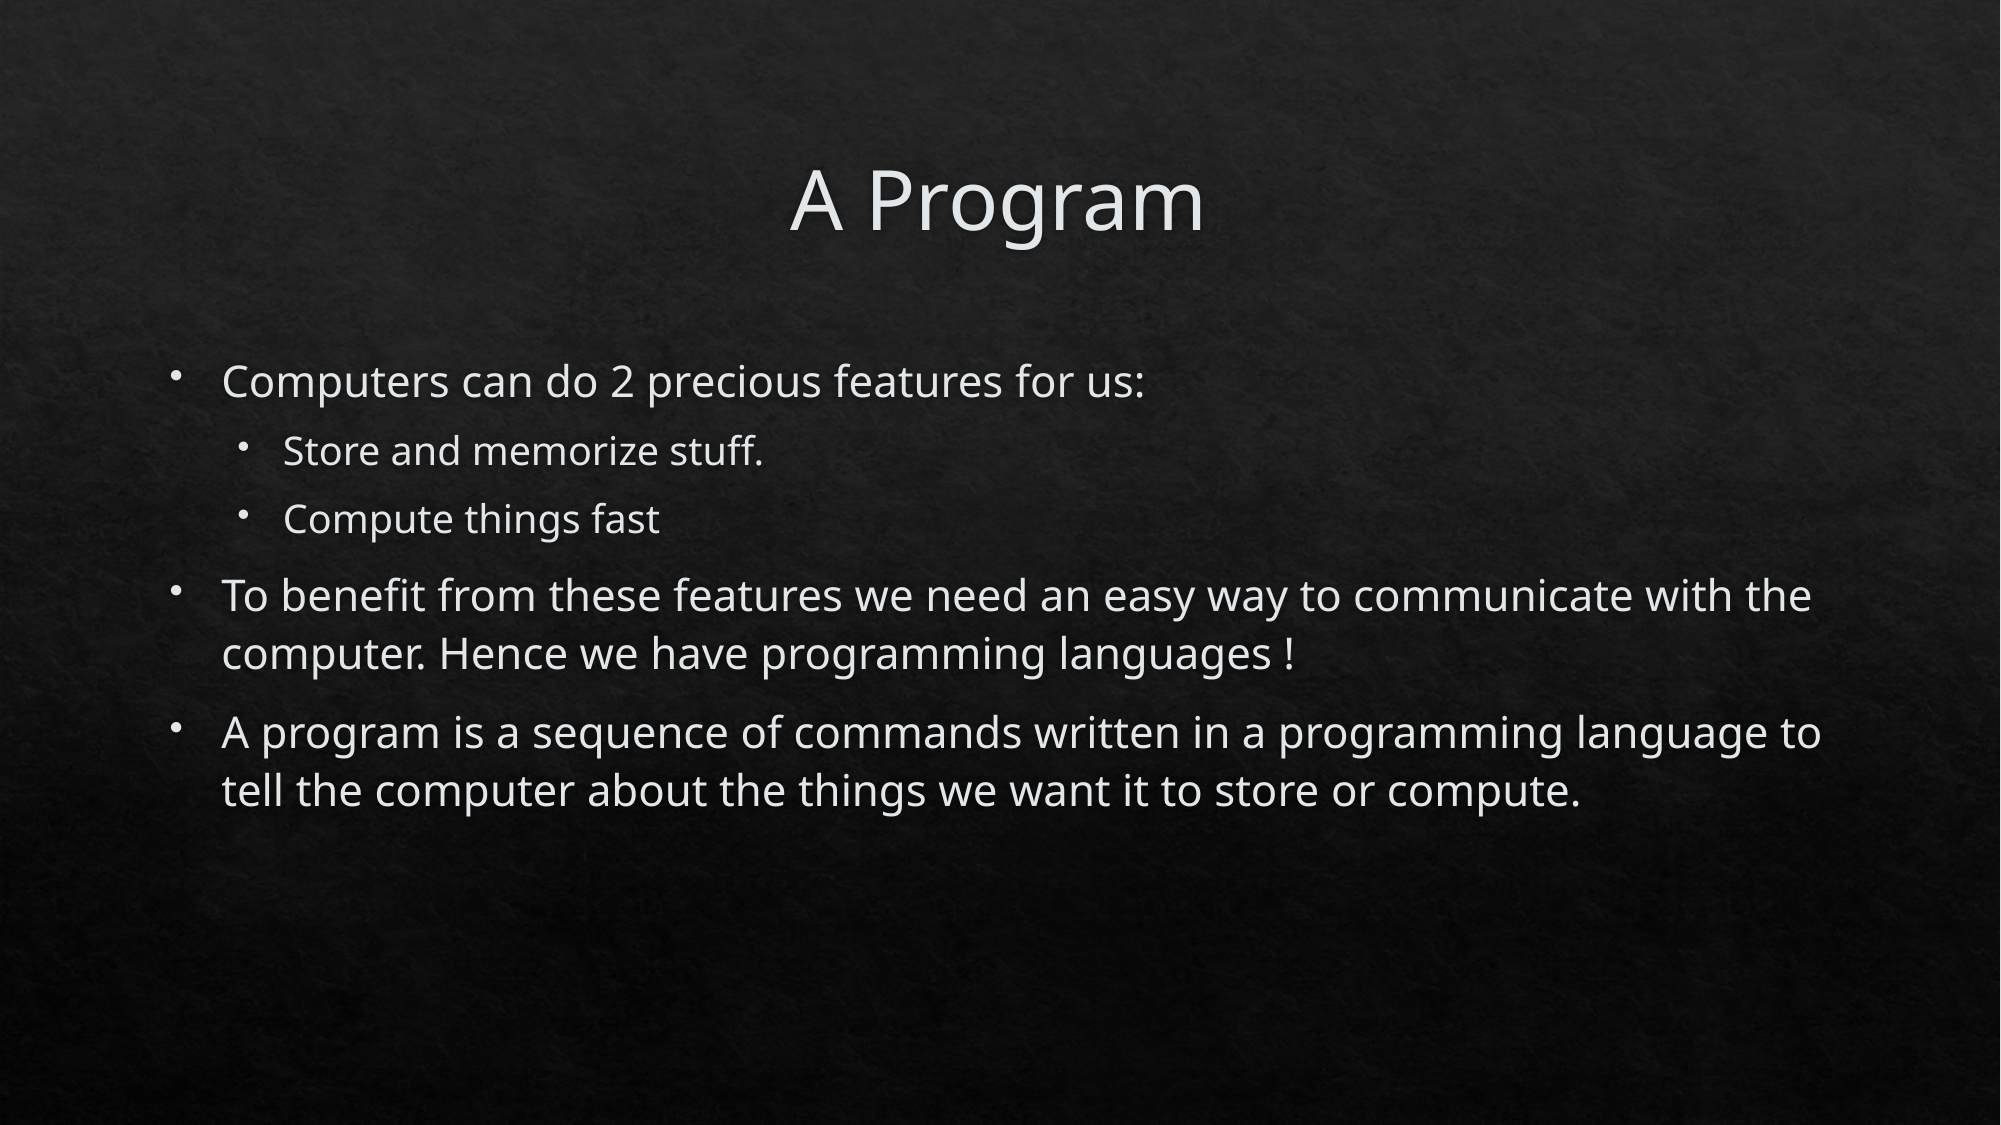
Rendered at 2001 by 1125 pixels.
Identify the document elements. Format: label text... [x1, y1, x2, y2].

title A Program [149, 99, 1849, 307]
list Computers can do 2 precious features for us: Store and memorize stuff. Compute things fast To benefit from these features we need an easy way to communicate with the computer. Hence we have programming languages ! A program is a sequence of commands written in a programming language to tell the computer about the things we want it to store or compute. [149, 340, 1849, 950]
